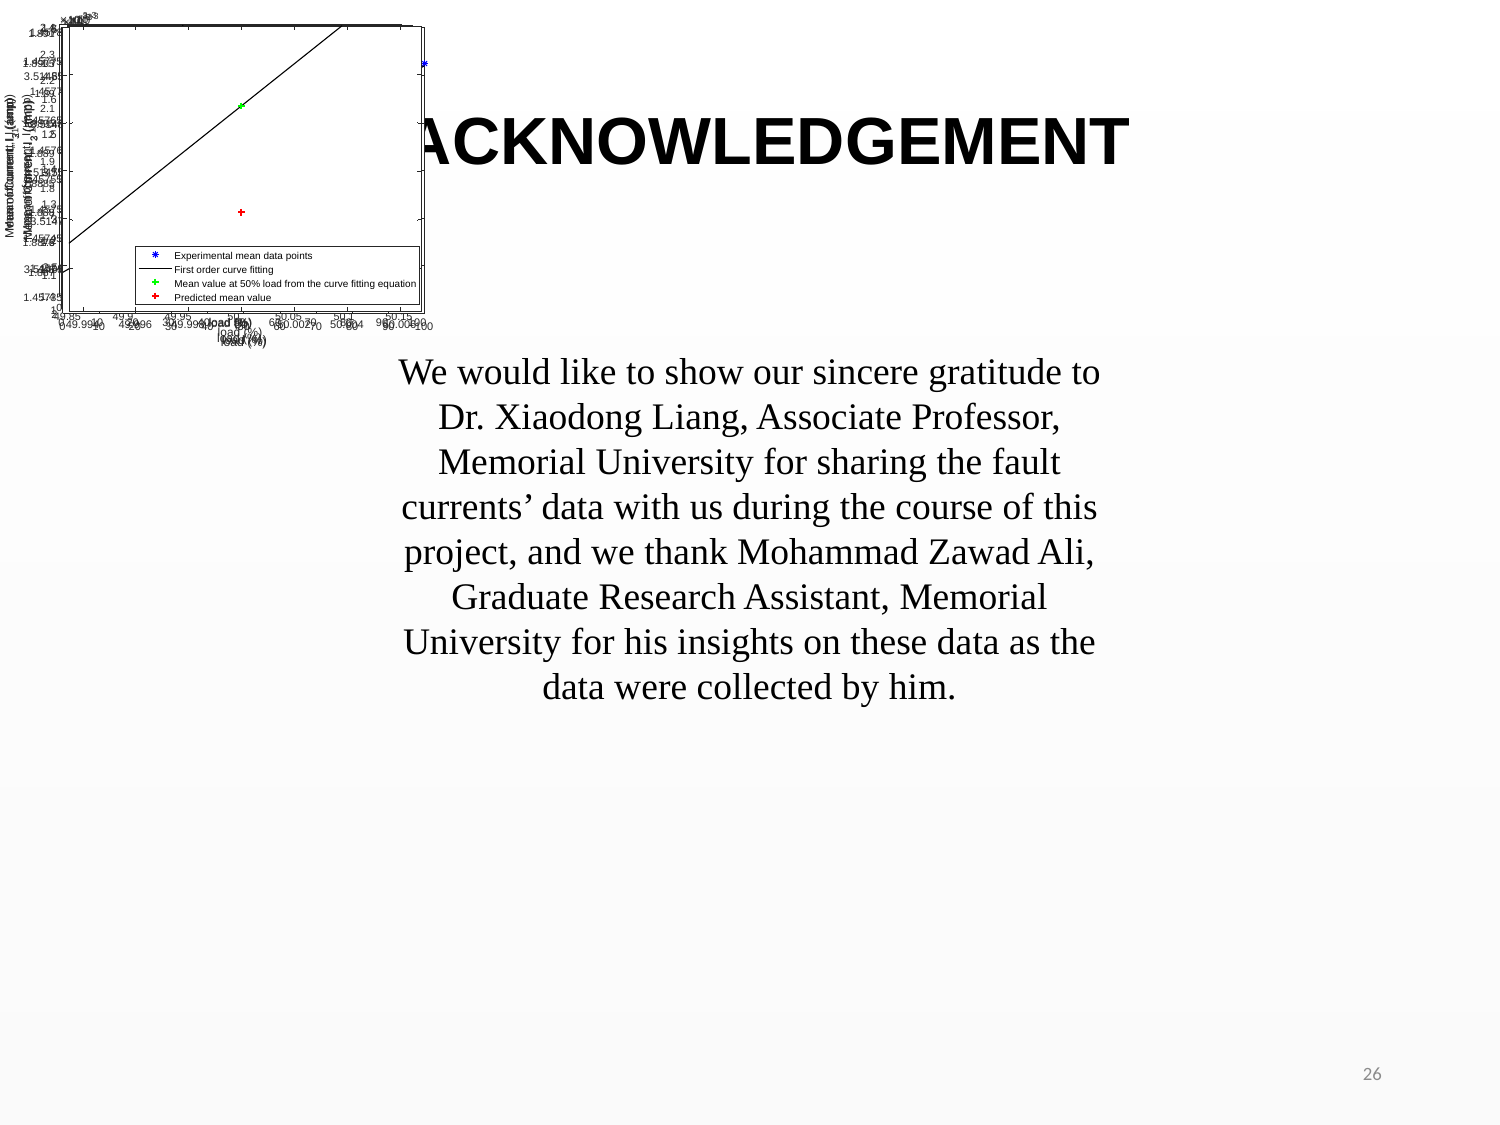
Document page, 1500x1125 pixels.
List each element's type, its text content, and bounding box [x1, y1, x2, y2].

title ACKNOWLEDGEMENT [425, 34, 1500, 253]
text_box [42, 340, 374, 349]
text_box We would like to show our sincere gratitude to Dr. Xiaodong Liang, Associate Professor, Memorial University for sharing the fault currents’ data with us during the course of this project, and we thank Mohammad Zawad Ali, Graduate Research Assistant, Memorial University for his insights on these data as the data were collected by him. [374, 339, 1125, 715]
slide_number 26 [1059, 1042, 1397, 1103]
